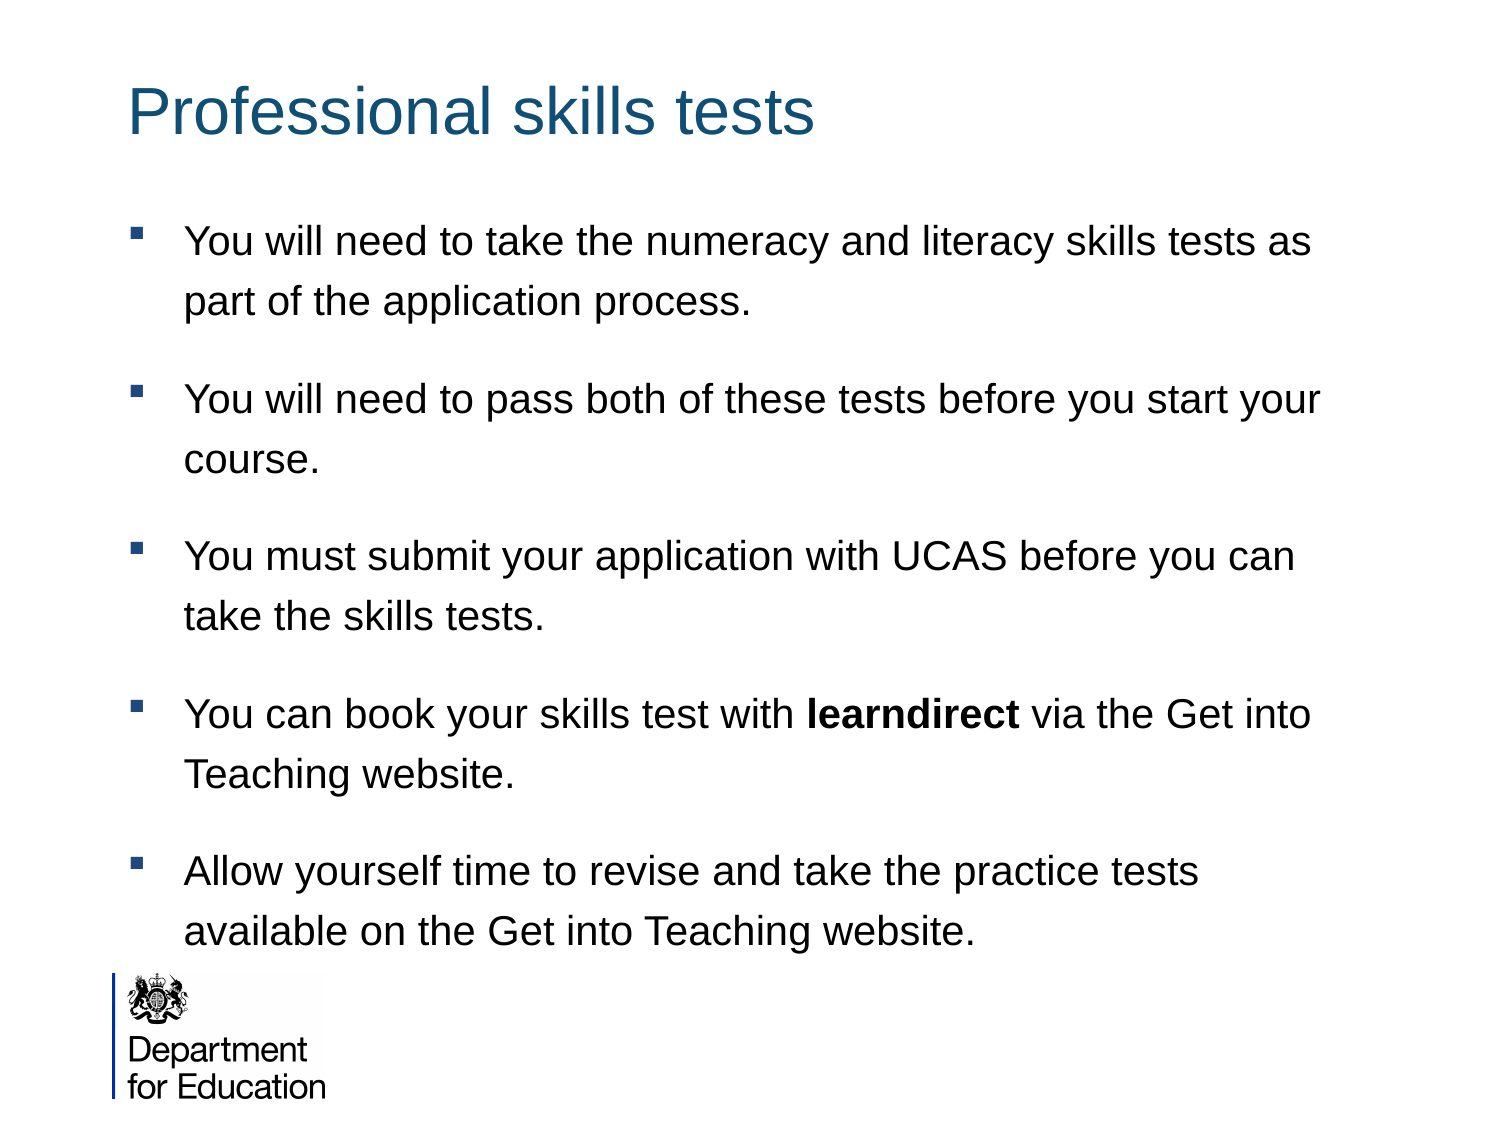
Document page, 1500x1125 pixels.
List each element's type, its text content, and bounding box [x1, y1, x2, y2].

picture [112, 973, 325, 1099]
title Professional skills tests [112, 54, 1388, 161]
list You will need to take the numeracy and literacy skills tests as part of the application process. You will need to pass both of these tests before you start your course. You must submit your application with UCAS before you can take the skills tests. You can book your skills test with learndirect via the Get into Teaching website. Allow yourself time to revise and take the practice tests available on the Get into Teaching website. [112, 196, 1388, 965]
